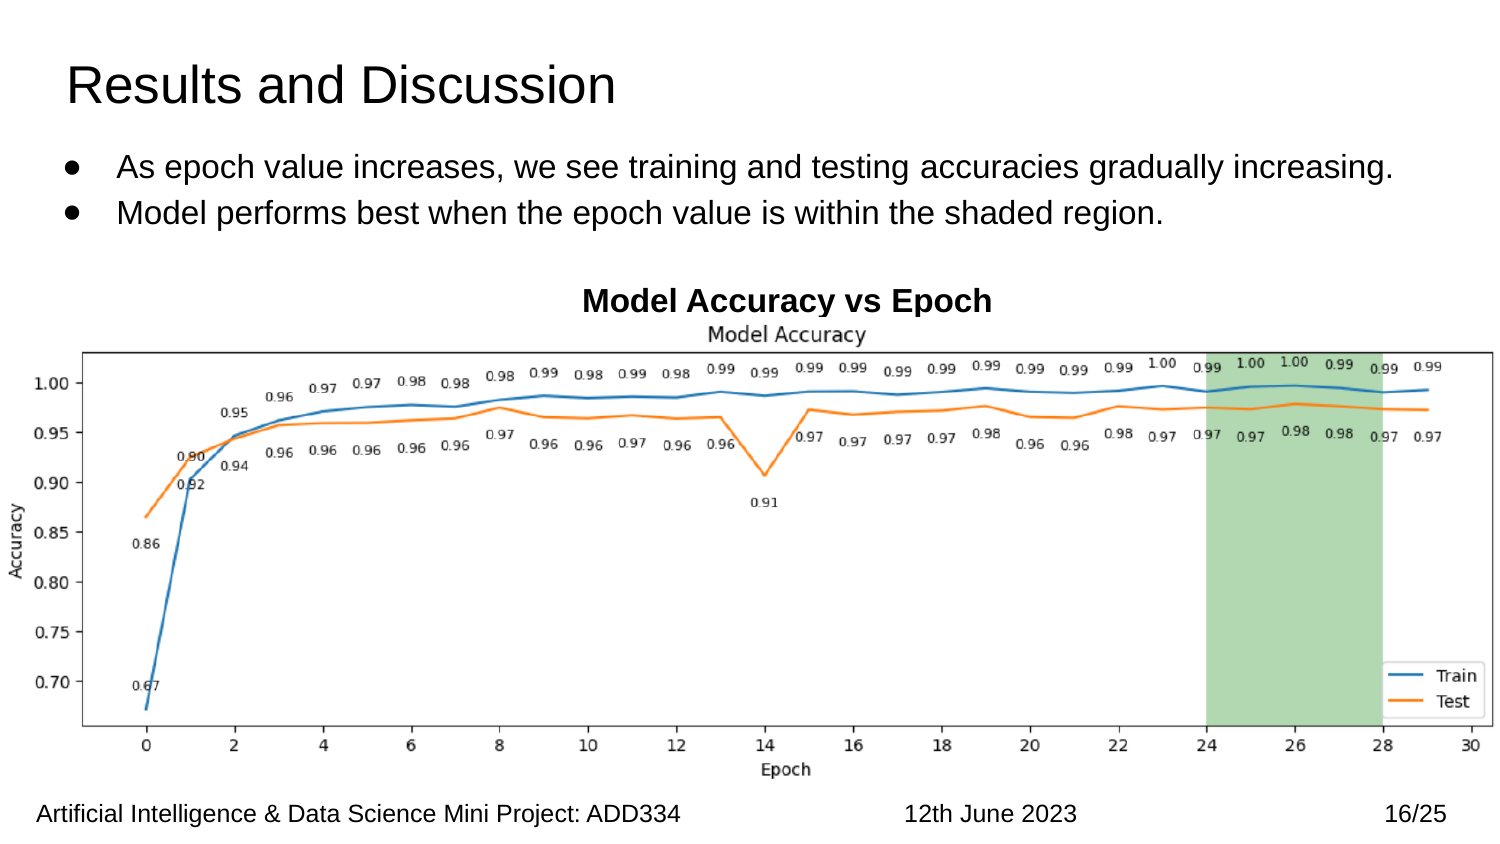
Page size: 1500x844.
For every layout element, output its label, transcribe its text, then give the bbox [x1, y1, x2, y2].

text_box Model Accuracy vs Epoch [412, 263, 1163, 315]
text_box As epoch value increases, we see training and testing accuracies gradually increasing. Model performs best when the epoch value is within the shaded region. [26, 124, 1440, 247]
text_box Artificial Intelligence & Data Science Mini Project: ADD334 12th June 2023 16/25 [0, 786, 1500, 843]
title Results and Discussion [51, 35, 1449, 130]
picture [0, 317, 1500, 779]
